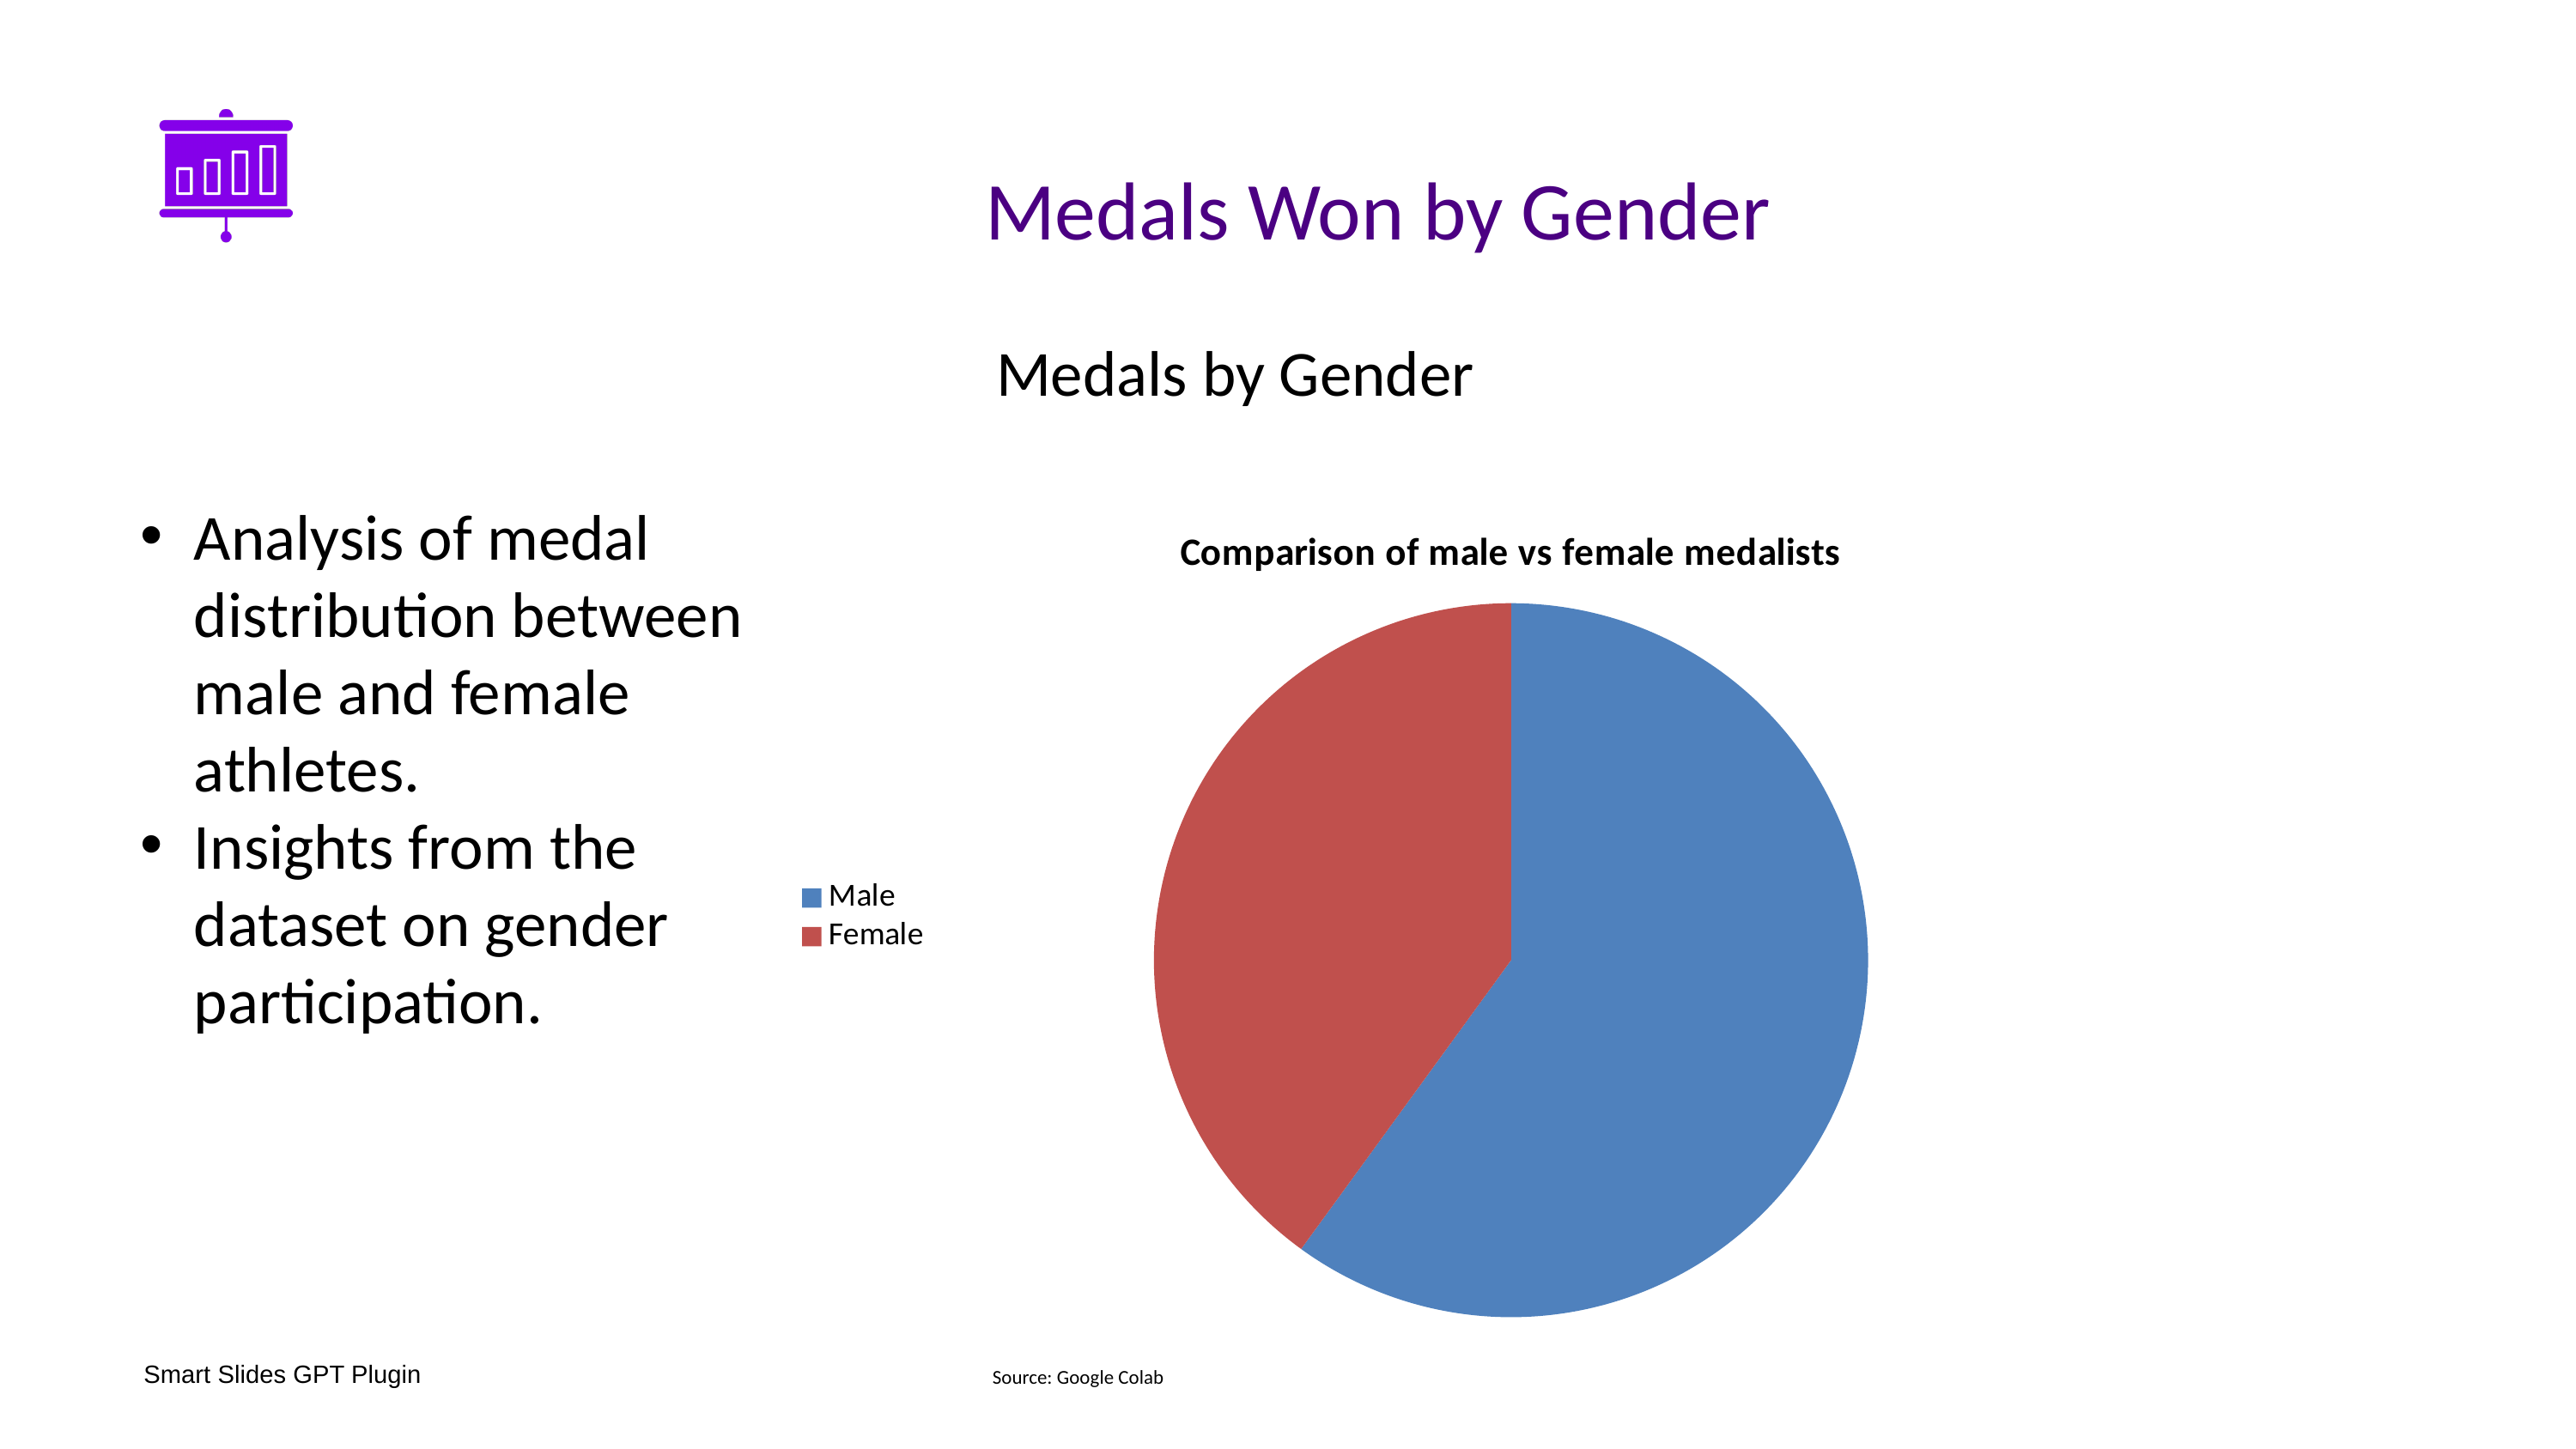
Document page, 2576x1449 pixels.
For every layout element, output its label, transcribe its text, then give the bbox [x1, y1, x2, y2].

list Source: Google Colab [981, 1352, 2447, 1448]
list Medals by Gender [985, 318, 2451, 423]
chart [781, 500, 2242, 1335]
title Medals Won by Gender [985, 144, 2447, 283]
picture [129, 89, 323, 284]
list Analysis of medal distribution between male and female athletes. Insights from the dataset on gender participation. [129, 482, 781, 1352]
